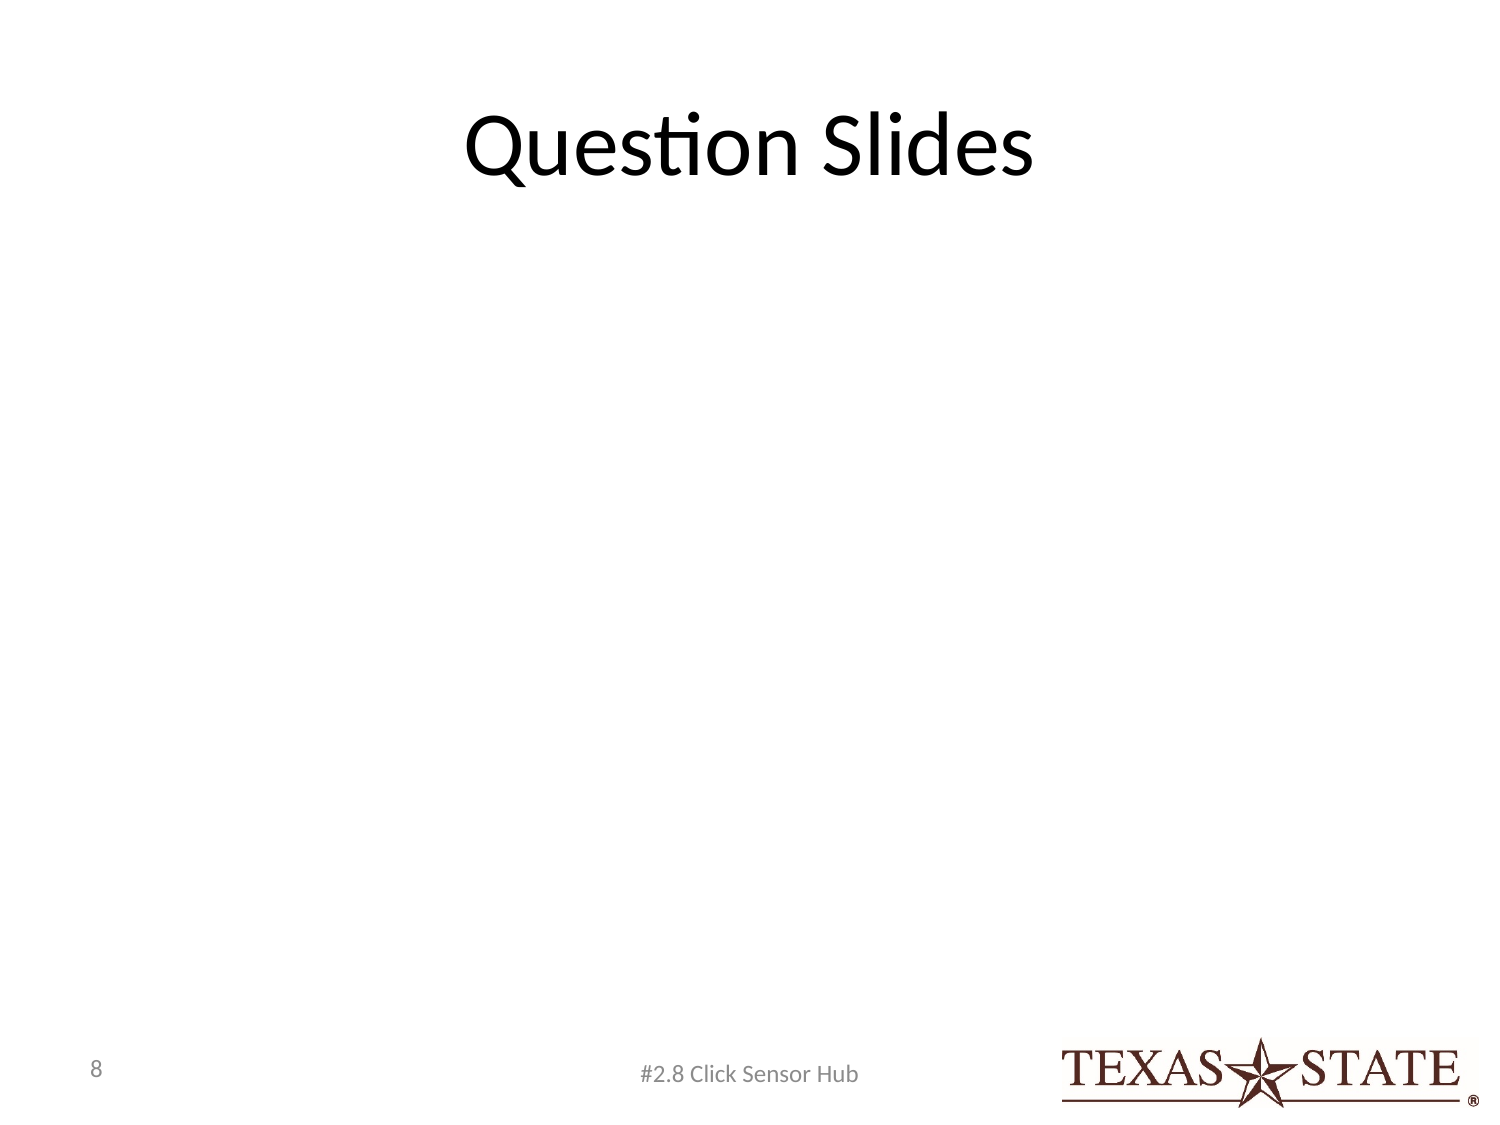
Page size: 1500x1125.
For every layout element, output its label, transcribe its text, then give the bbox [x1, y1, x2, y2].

picture [1062, 1037, 1479, 1108]
title Question Slides [75, 45, 1425, 233]
footer #2.8 Click Sensor Hub [512, 1042, 988, 1103]
slide_number 8 [75, 1037, 425, 1098]
